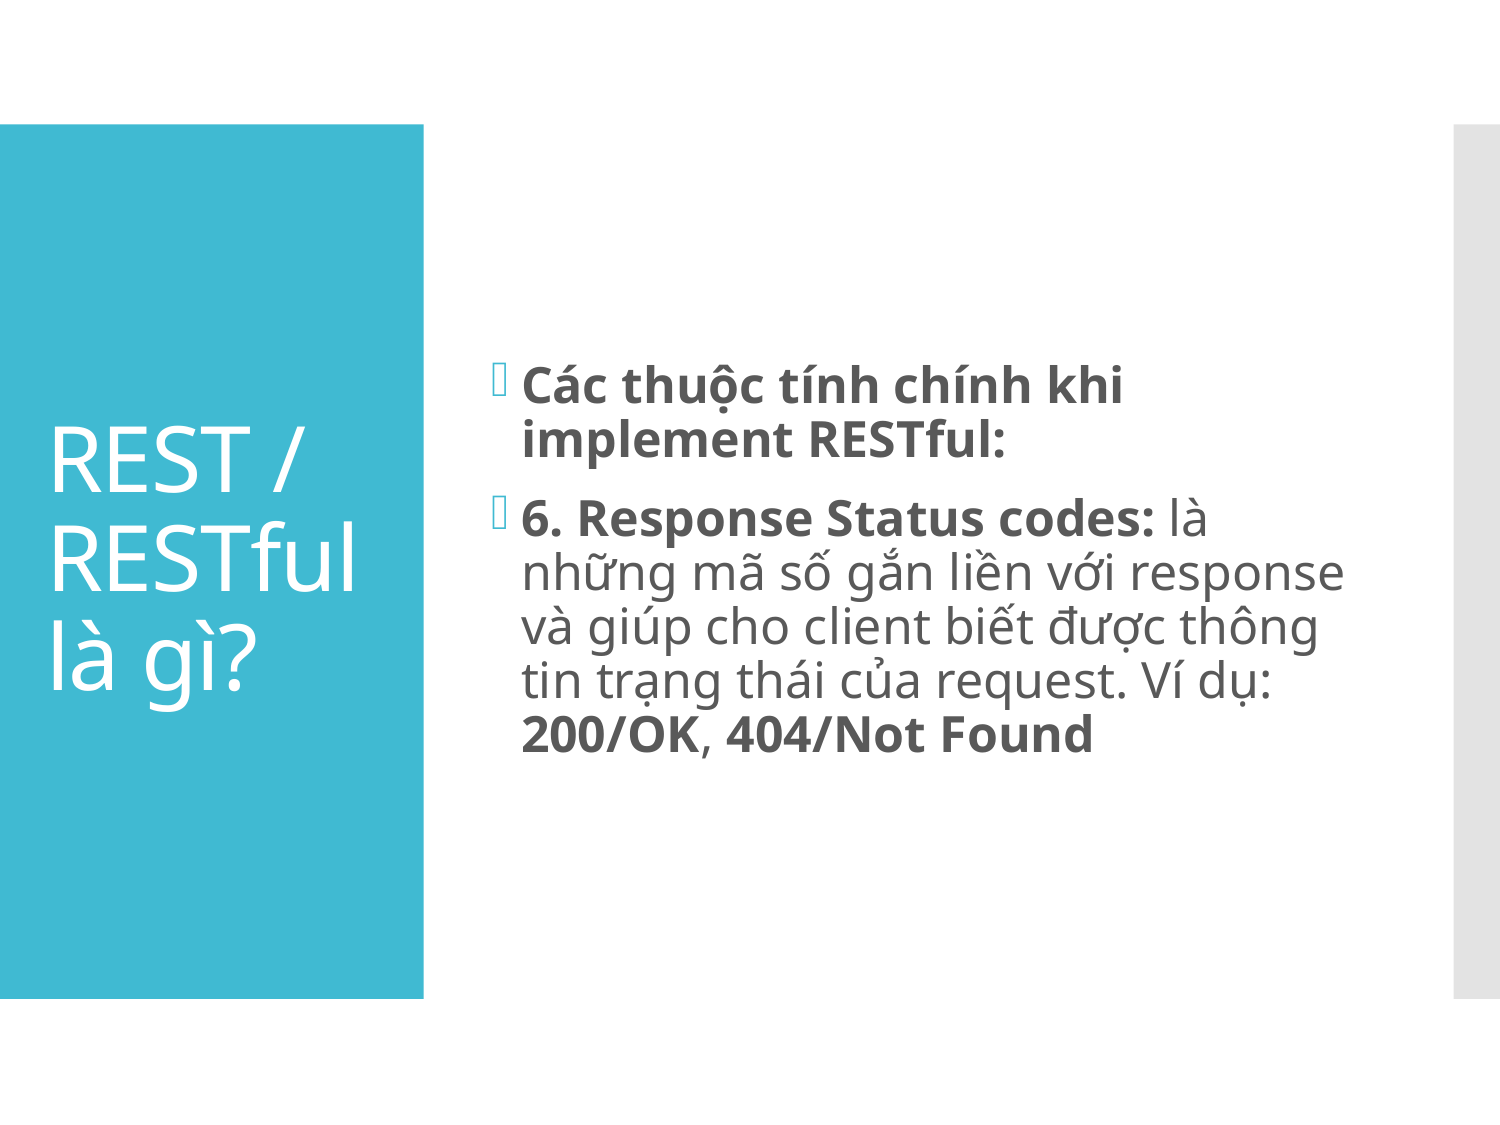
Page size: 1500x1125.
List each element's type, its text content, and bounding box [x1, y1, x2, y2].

list Các thuộc tính chính khi implement RESTful: 6. Response Status codes: là những mã số gắn liền với response và giúp cho client biết được thông tin trạng thái của request. Ví dụ: 200/OK, 404/Not Found [476, 141, 1376, 982]
title REST / RESTful là gì? [31, 184, 394, 940]
